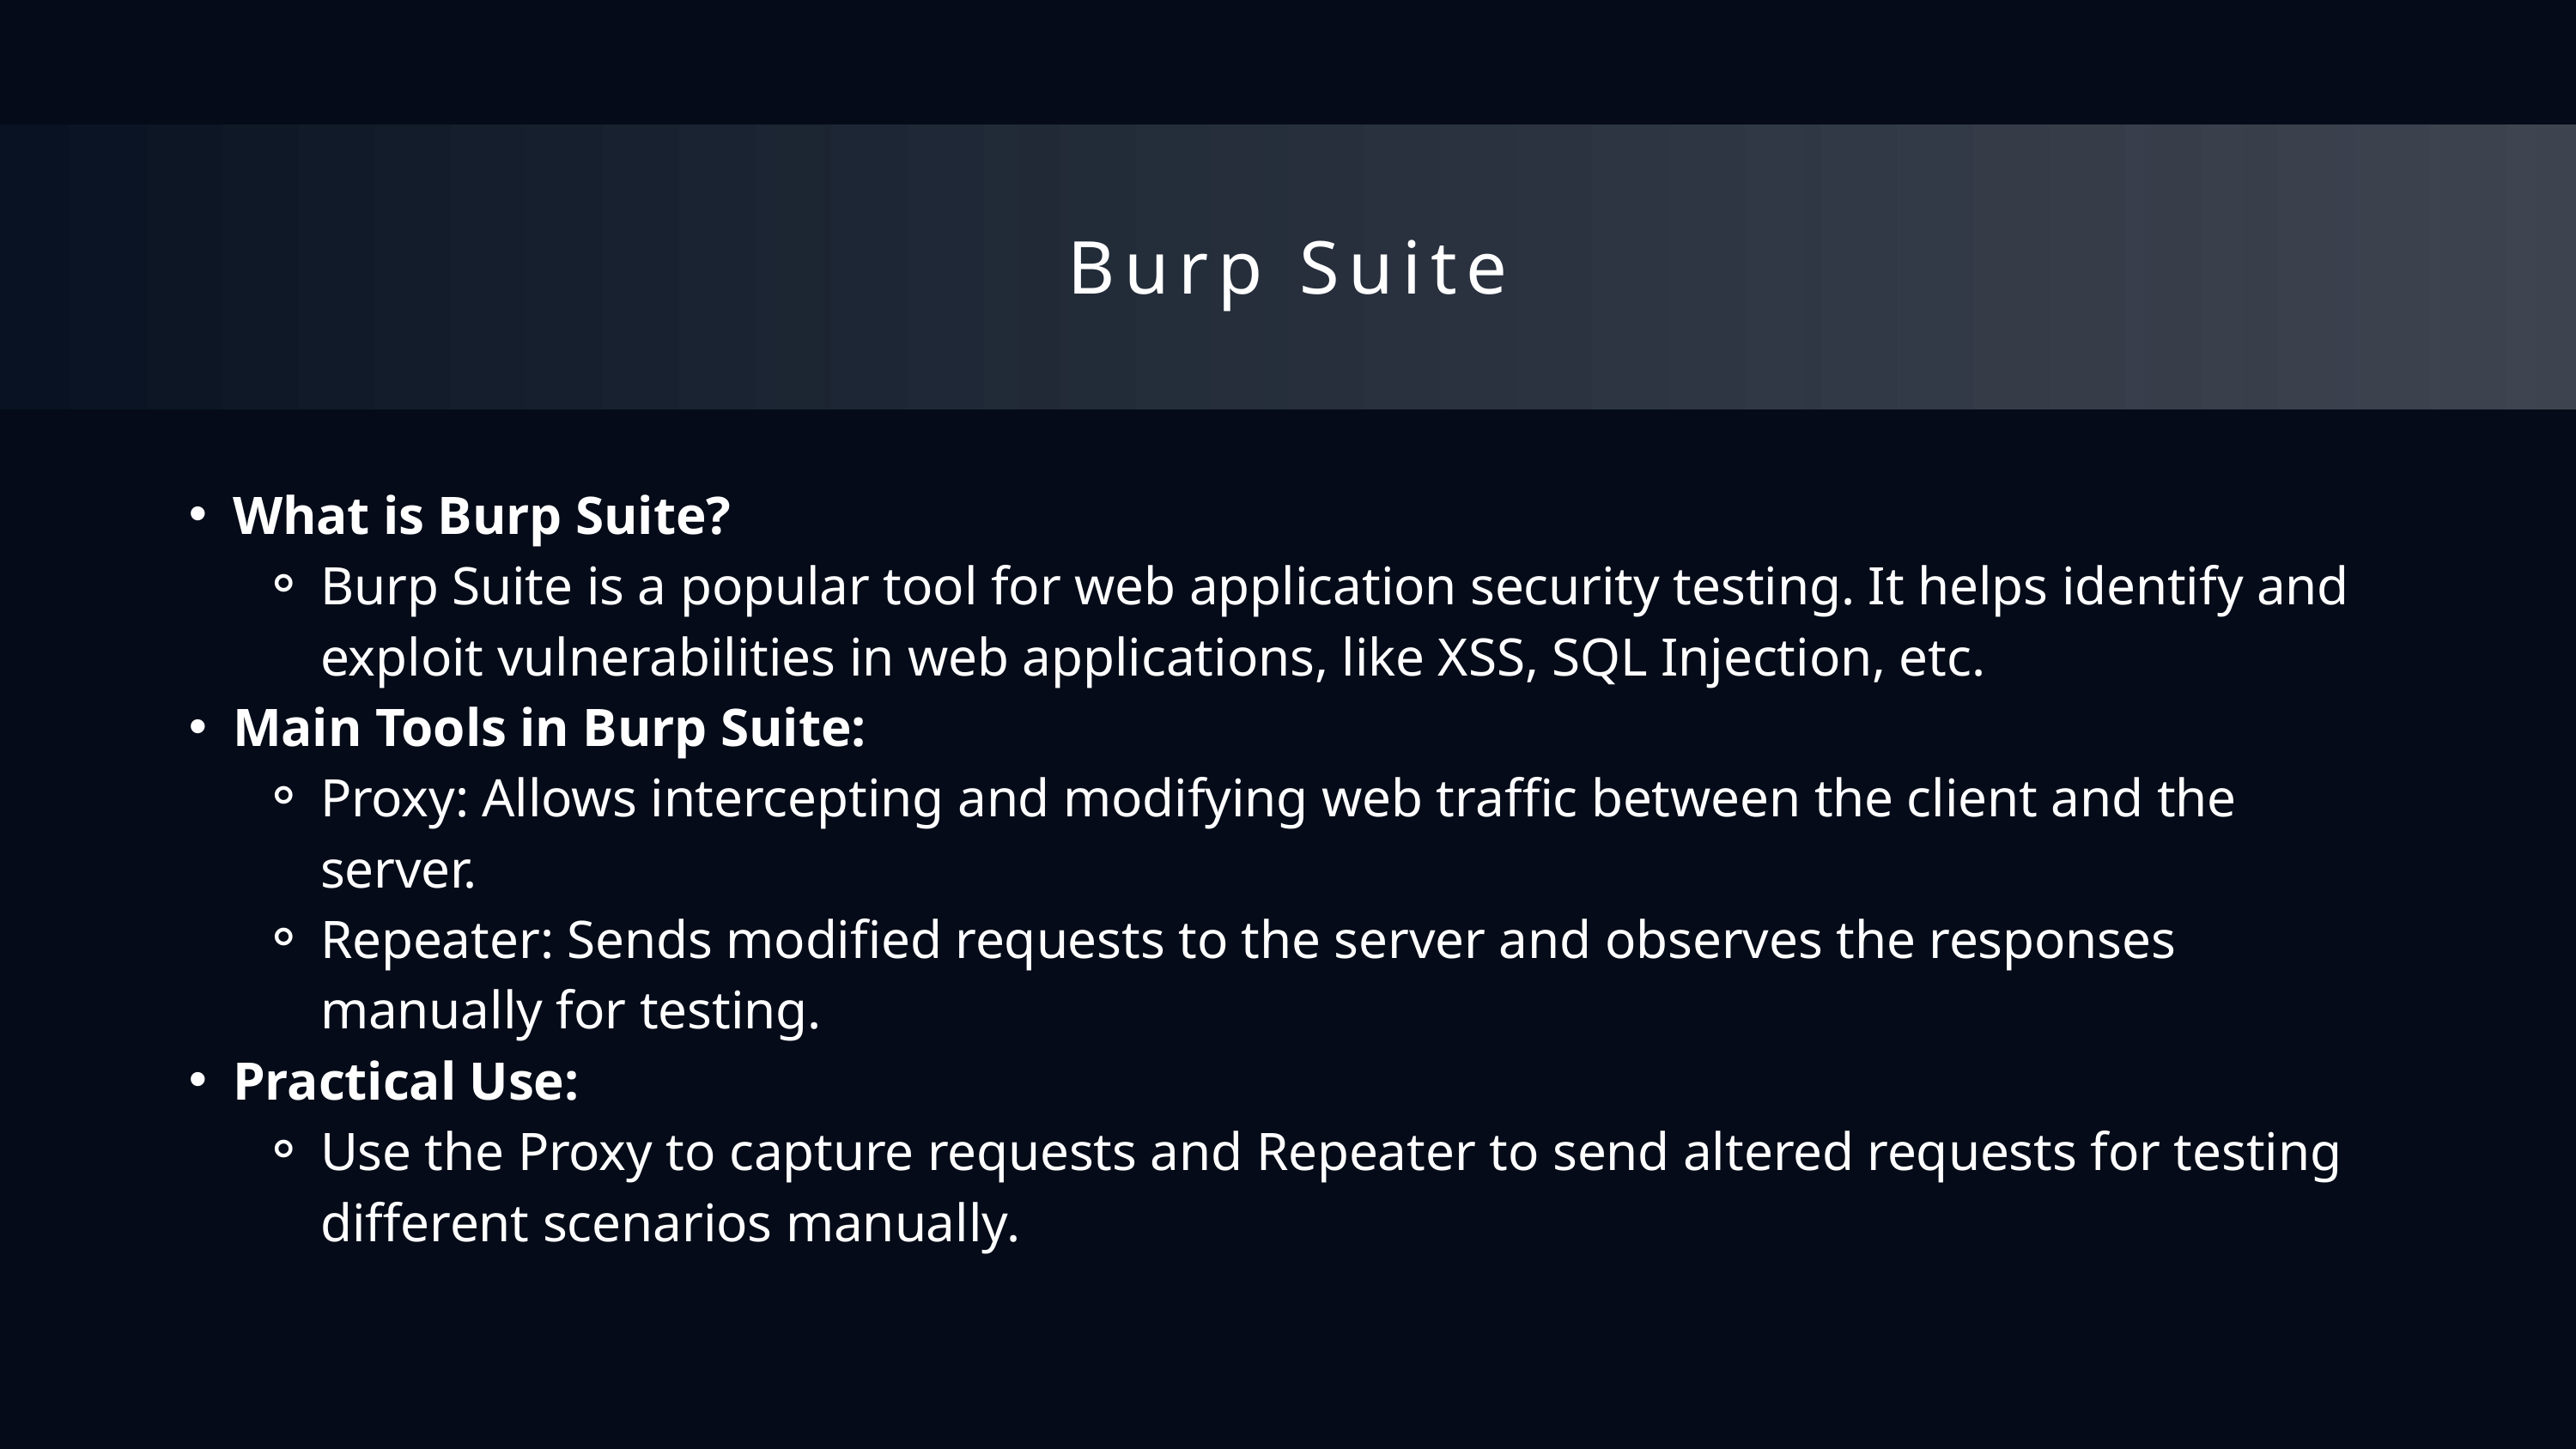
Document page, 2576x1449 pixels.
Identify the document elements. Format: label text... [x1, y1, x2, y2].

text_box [0, 124, 2576, 410]
text_box What is Burp Suite? Burp Suite is a popular tool for web application security testing. It helps identify and exploit vulnerabilities in web applications, like XSS, SQL Injection, etc. Main Tools in Burp Suite: Proxy: Allows intercepting and modifying web traffic between the client and the server. Repeater: Sends modified requests to the server and observes the responses manually for testing. Practical Use: Use the Proxy to capture requests and Repeater to send altered requests for testing different scenarios manually. [144, 473, 2365, 1323]
